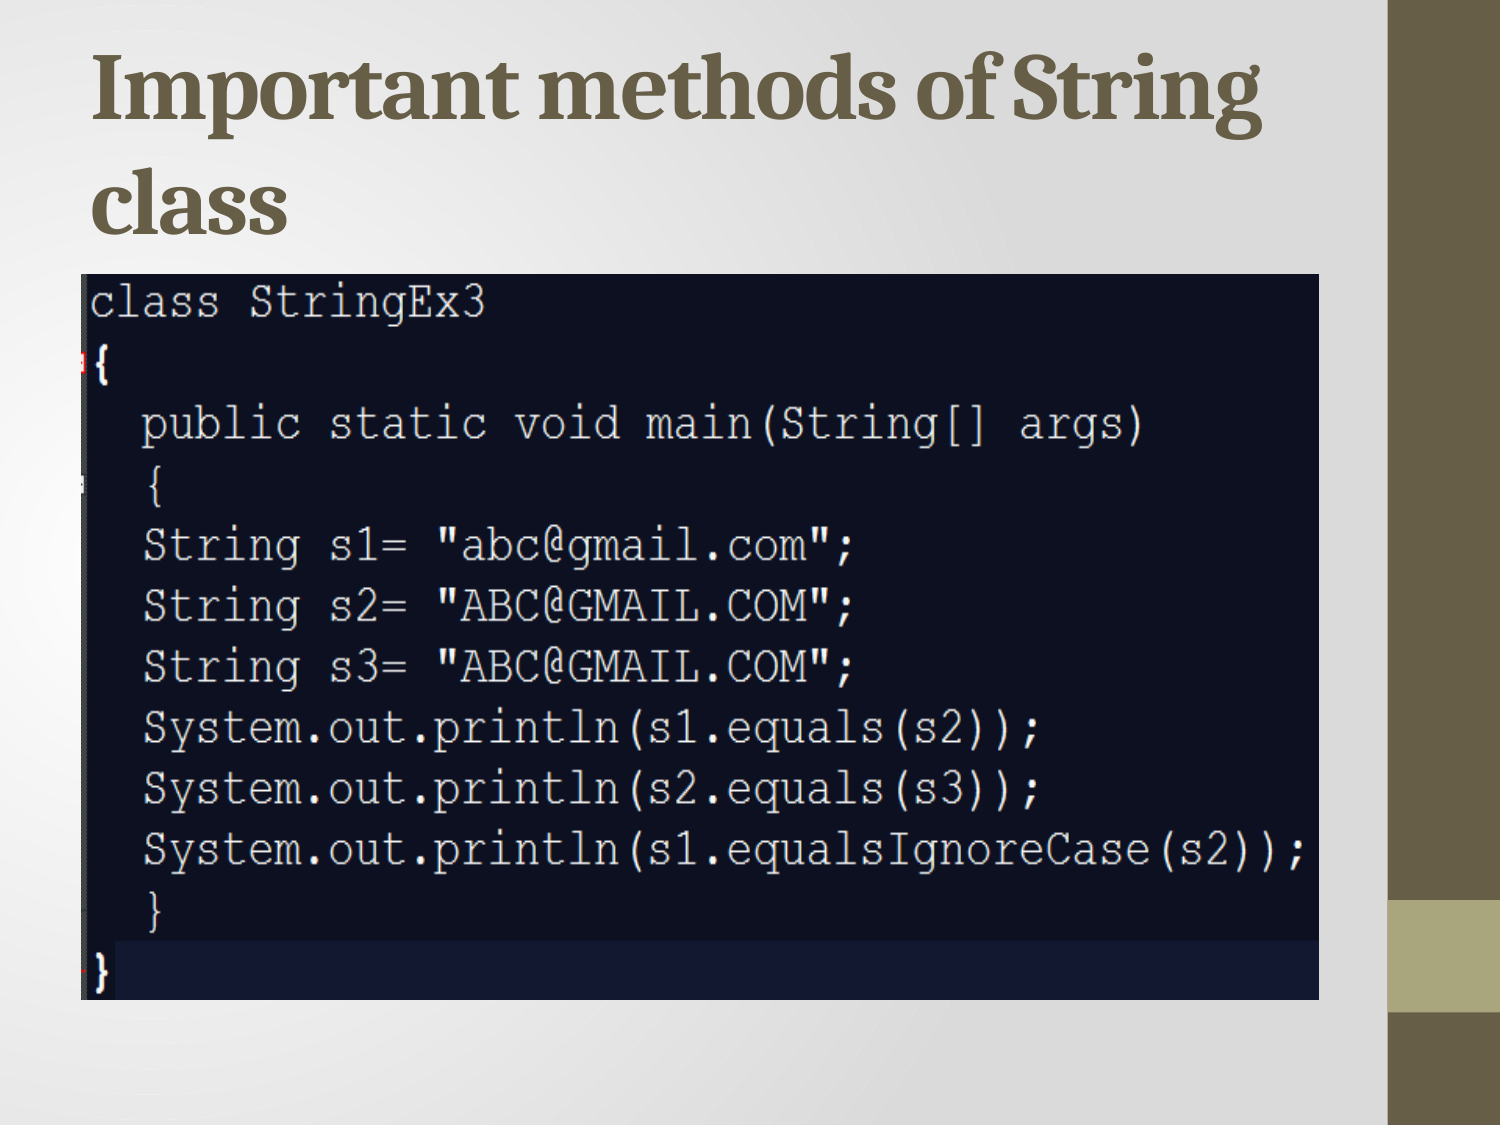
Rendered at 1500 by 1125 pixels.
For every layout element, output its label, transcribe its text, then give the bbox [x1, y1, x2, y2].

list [80, 274, 1320, 1001]
title Important methods of String class [75, 45, 1325, 233]
